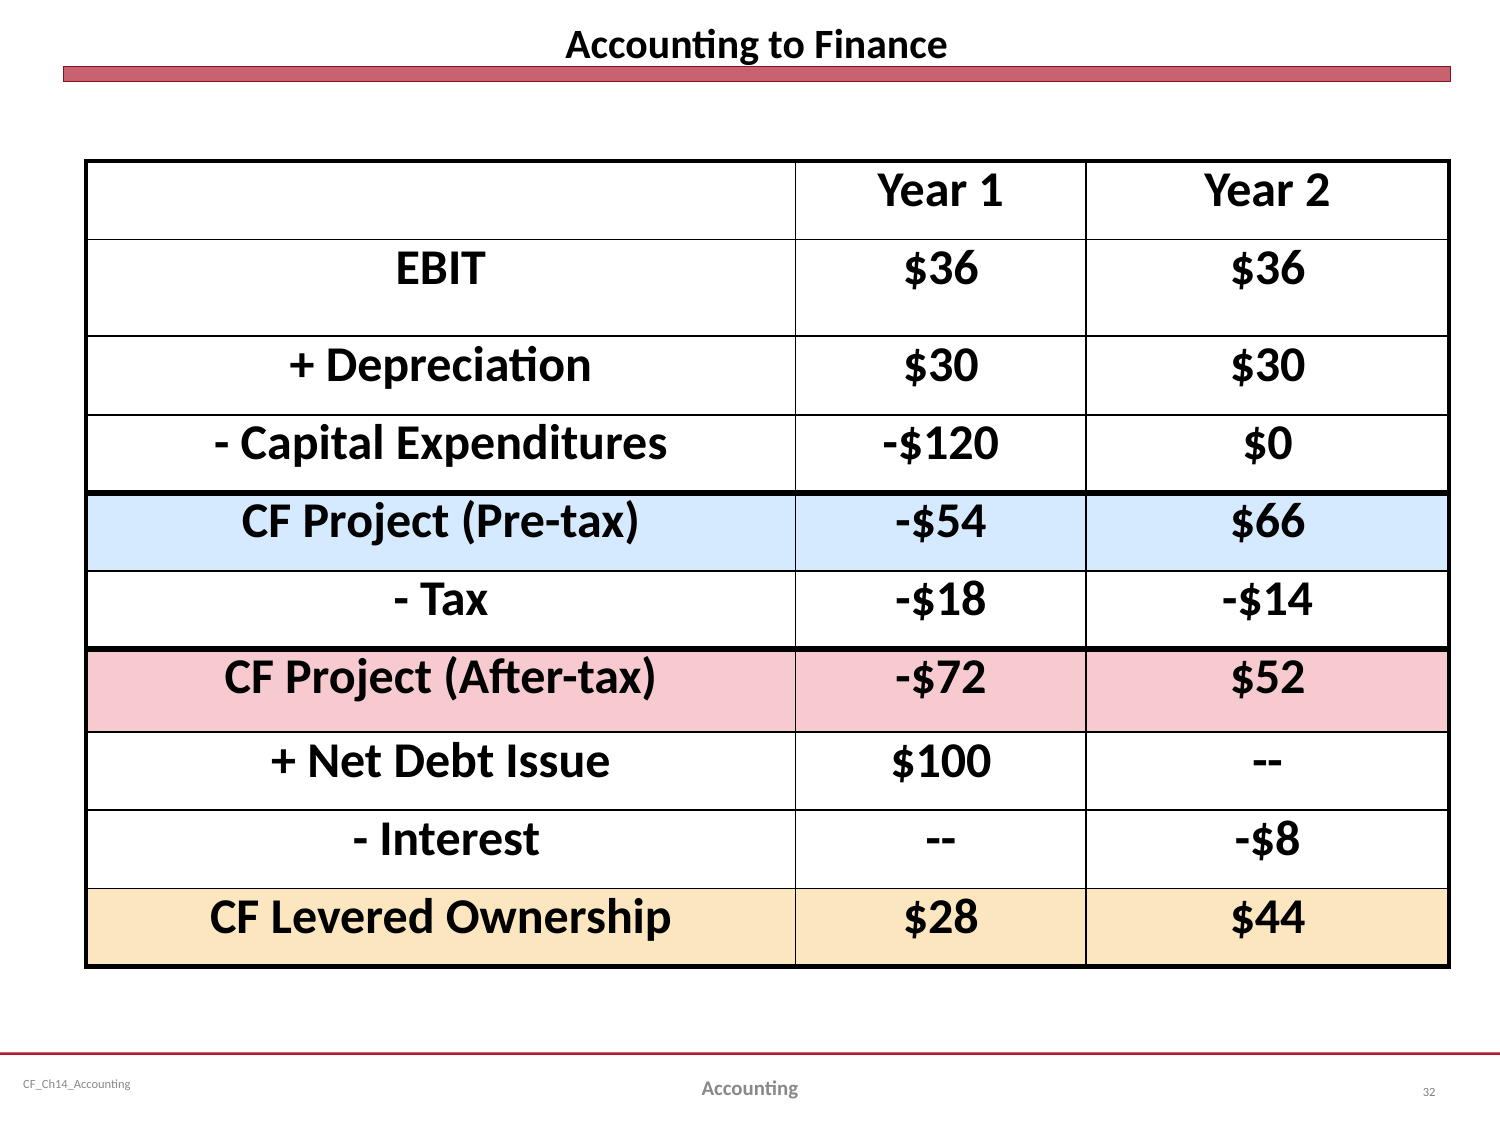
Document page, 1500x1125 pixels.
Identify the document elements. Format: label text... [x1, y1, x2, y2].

table_cell -$8 [1087, 811, 1447, 888]
table_cell - Tax [88, 572, 795, 646]
table_cell + Net Debt Issue [88, 733, 795, 809]
table_cell $44 [1087, 889, 1447, 964]
table_cell - Capital Expenditures [88, 416, 795, 490]
table_cell + Depreciation [88, 337, 795, 414]
title Accounting to Finance [62, 6, 1451, 67]
table_cell CF Project (After-tax) [88, 652, 795, 731]
table_cell EBIT [88, 240, 795, 335]
table_cell -$120 [796, 416, 1085, 490]
table_cell $0 [1087, 416, 1447, 490]
footer Accounting [512, 1056, 988, 1117]
table_cell $30 [796, 337, 1085, 414]
table_cell $28 [796, 889, 1085, 964]
slide_number 32 [1375, 1061, 1451, 1122]
table_cell CF Project (Pre-tax) [88, 496, 795, 570]
table_cell -$72 [796, 652, 1085, 731]
table_header [88, 163, 795, 239]
table_cell $66 [1087, 496, 1447, 570]
table_cell -- [796, 811, 1085, 888]
table_cell $36 [1087, 240, 1447, 335]
table_cell -- [1087, 733, 1447, 809]
list [63, 87, 1451, 1041]
table_cell $100 [796, 733, 1085, 809]
table_cell -$14 [1087, 572, 1447, 646]
table_cell -$18 [796, 572, 1085, 646]
table_header Year 1 [796, 163, 1085, 239]
table_cell -$54 [796, 496, 1085, 570]
table_cell CF Levered Ownership [88, 889, 795, 964]
table_cell $52 [1087, 652, 1447, 731]
table_cell - Interest [88, 811, 795, 888]
table_cell $36 [796, 240, 1085, 335]
table_header Year 2 [1087, 163, 1447, 239]
table_cell $30 [1087, 337, 1447, 414]
